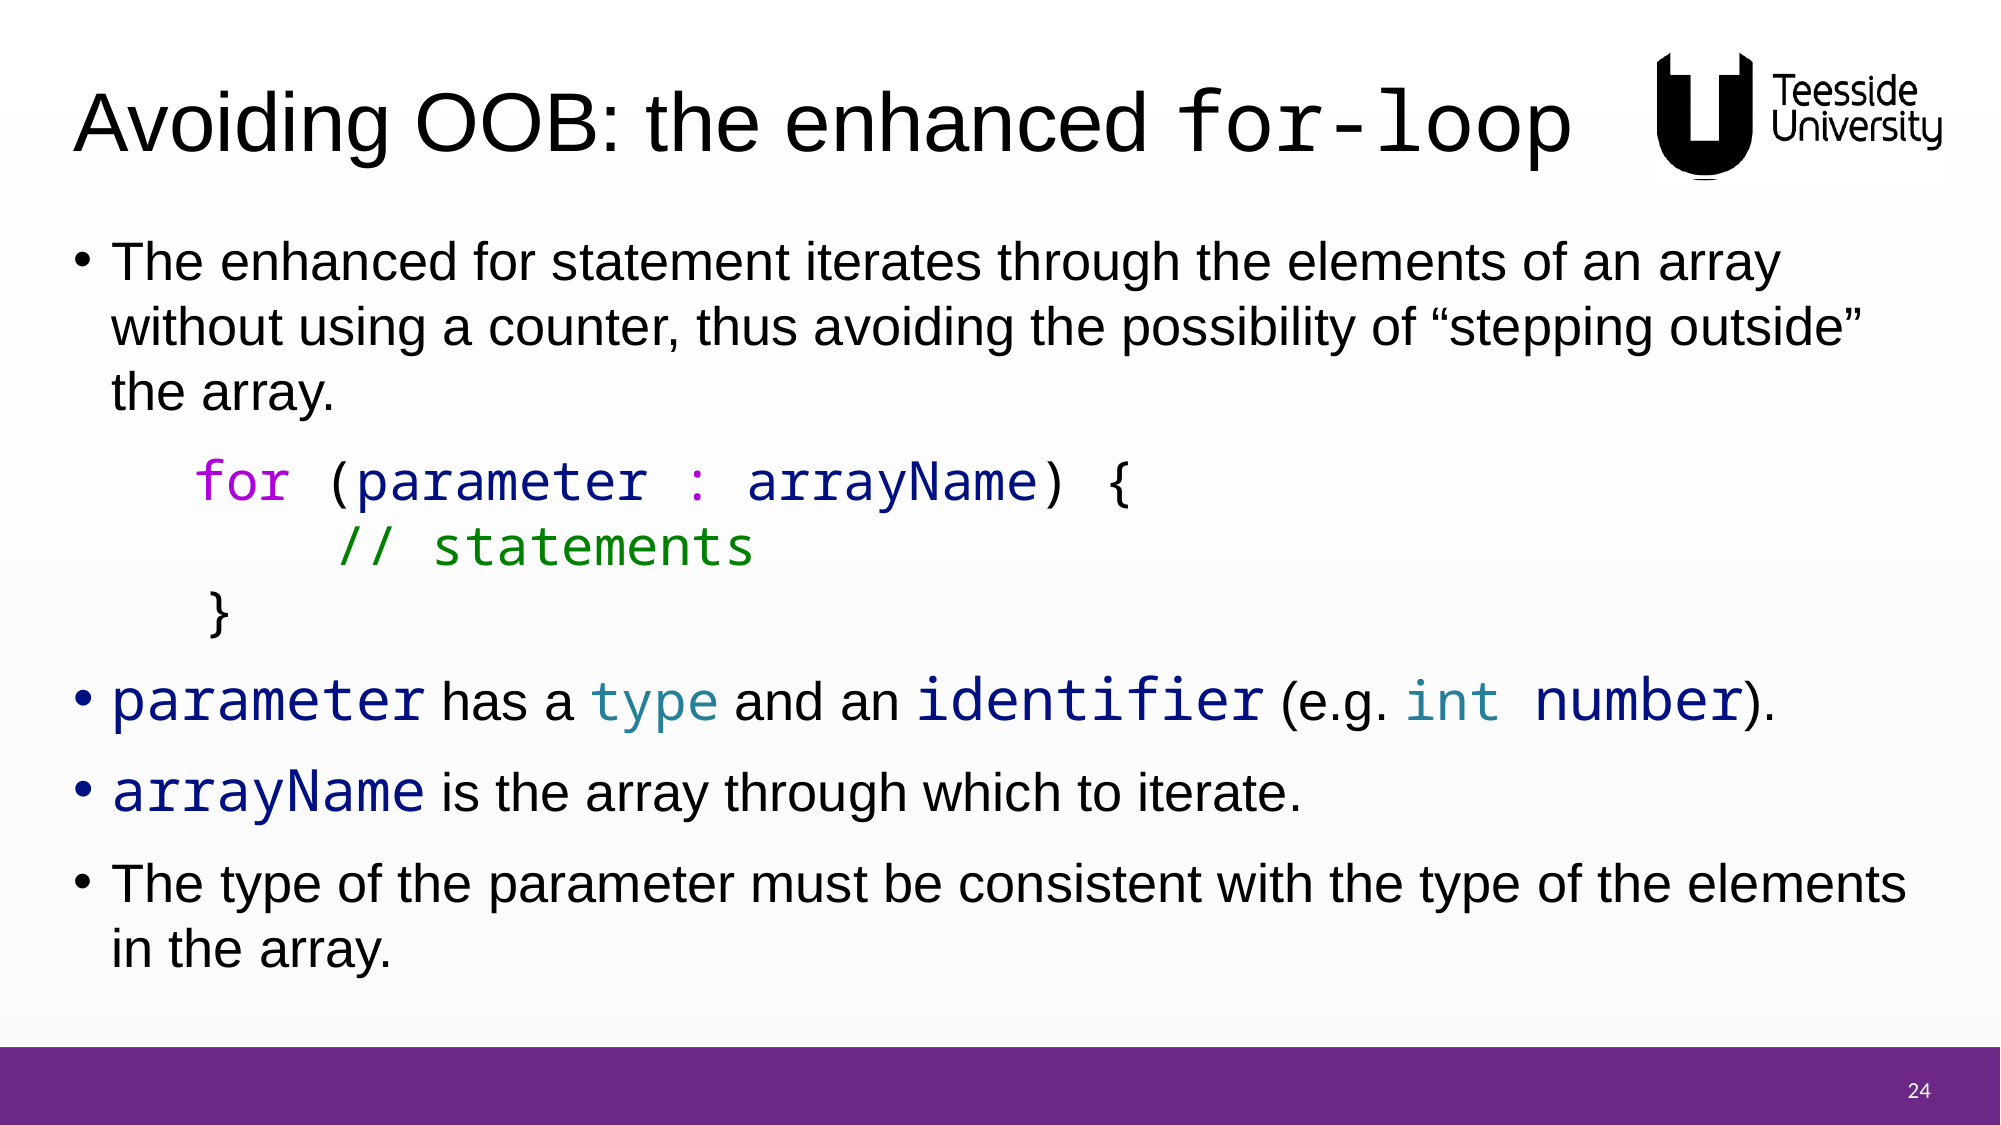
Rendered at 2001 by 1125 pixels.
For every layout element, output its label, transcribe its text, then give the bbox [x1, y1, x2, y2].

picture [1652, 48, 1946, 184]
list The enhanced for statement iterates through the elements of an array without using a counter, thus avoiding the possibility of “stepping outside” the array. for (parameter : arrayName) { // statements } parameter has a type and an identifier (e.g. int number). arrayName is the array through which to iterate. The type of the parameter must be consistent with the type of the elements in the array. [59, 218, 1942, 1022]
title Avoiding OOB: the enhanced for-loop [59, 53, 1613, 184]
